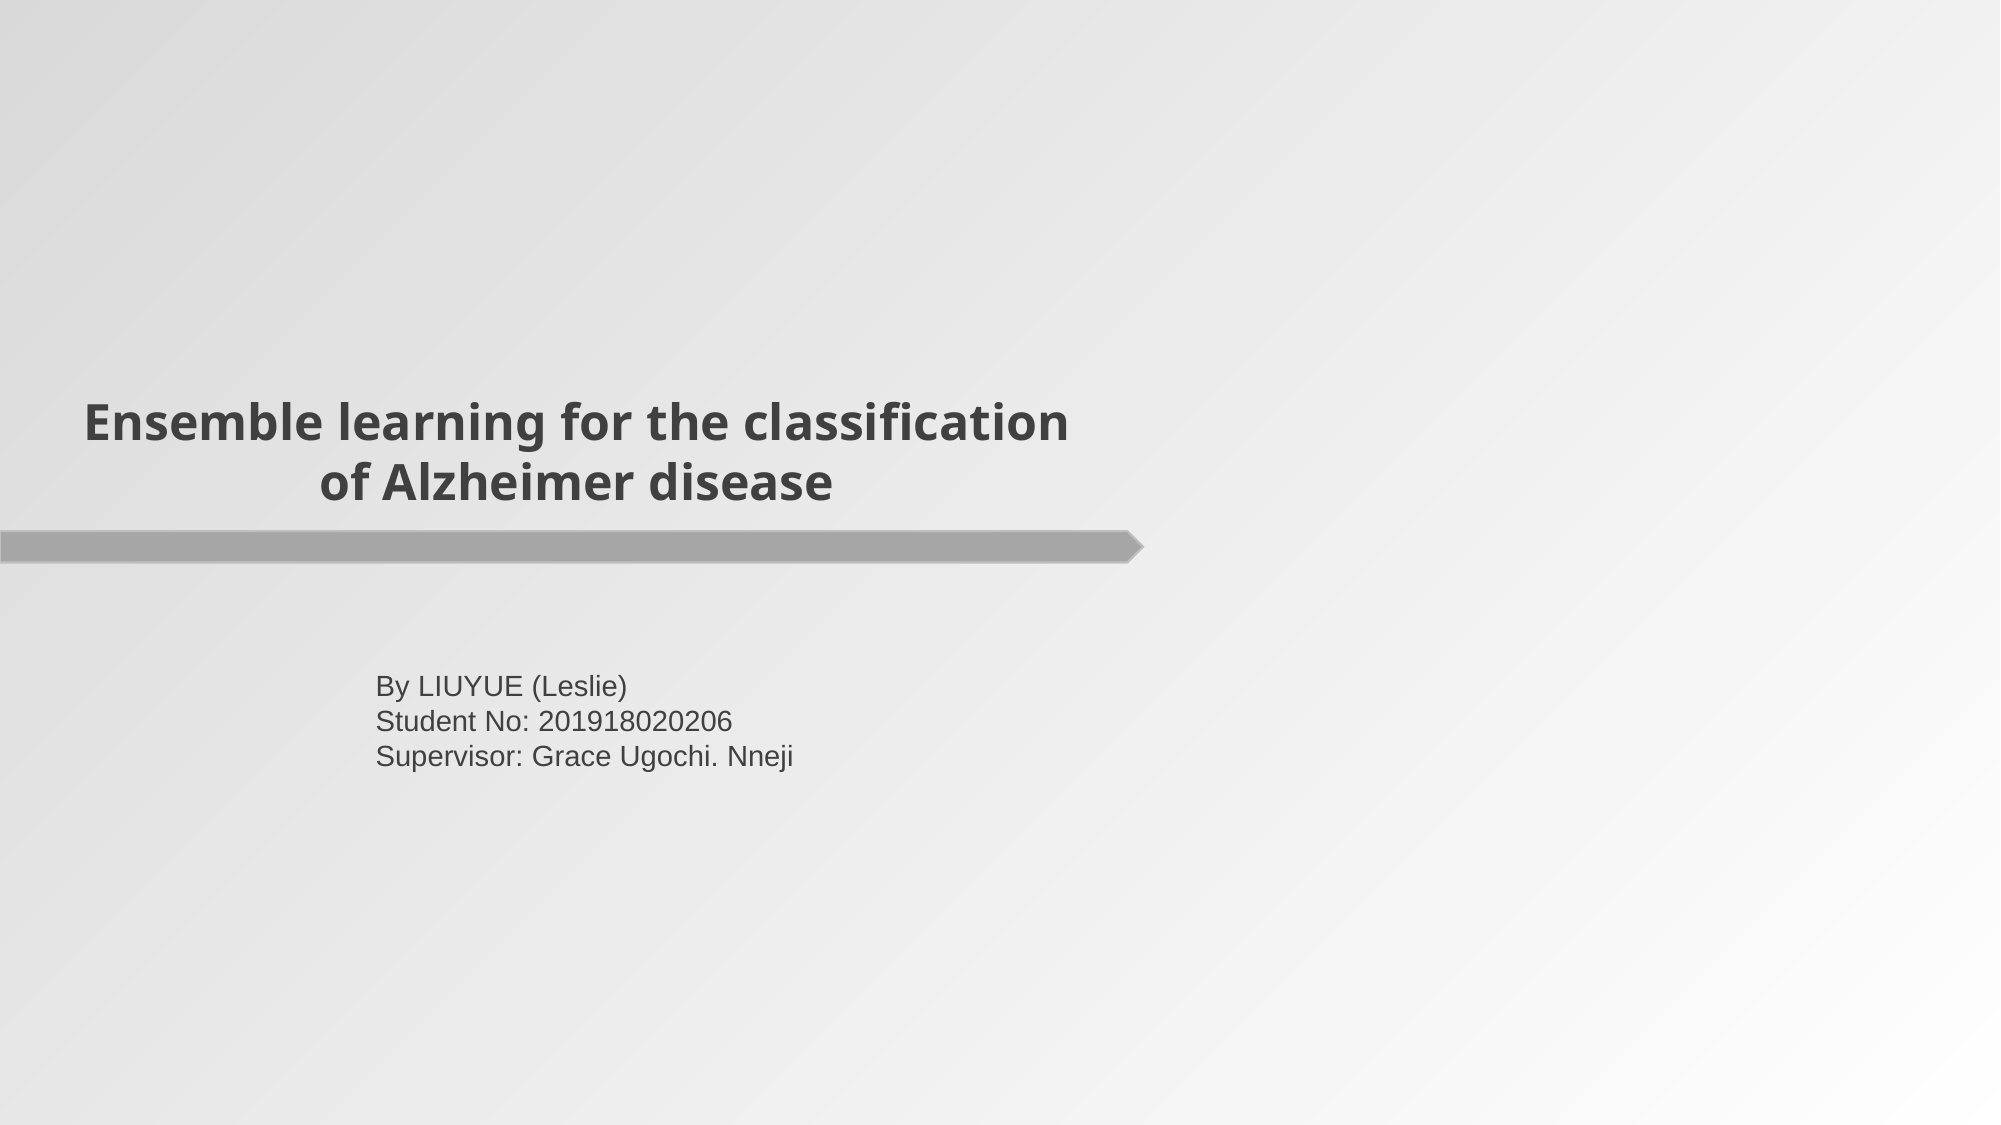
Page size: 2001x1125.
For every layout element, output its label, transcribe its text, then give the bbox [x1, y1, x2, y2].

text_box [0, 530, 1145, 564]
text_box By LIUYUE (Leslie) Student No: 201918020206 Supervisor: Grace Ugochi. Nneji [360, 659, 824, 820]
text_box Ensemble learning for the classification of Alzheimer disease [0, 383, 1155, 500]
